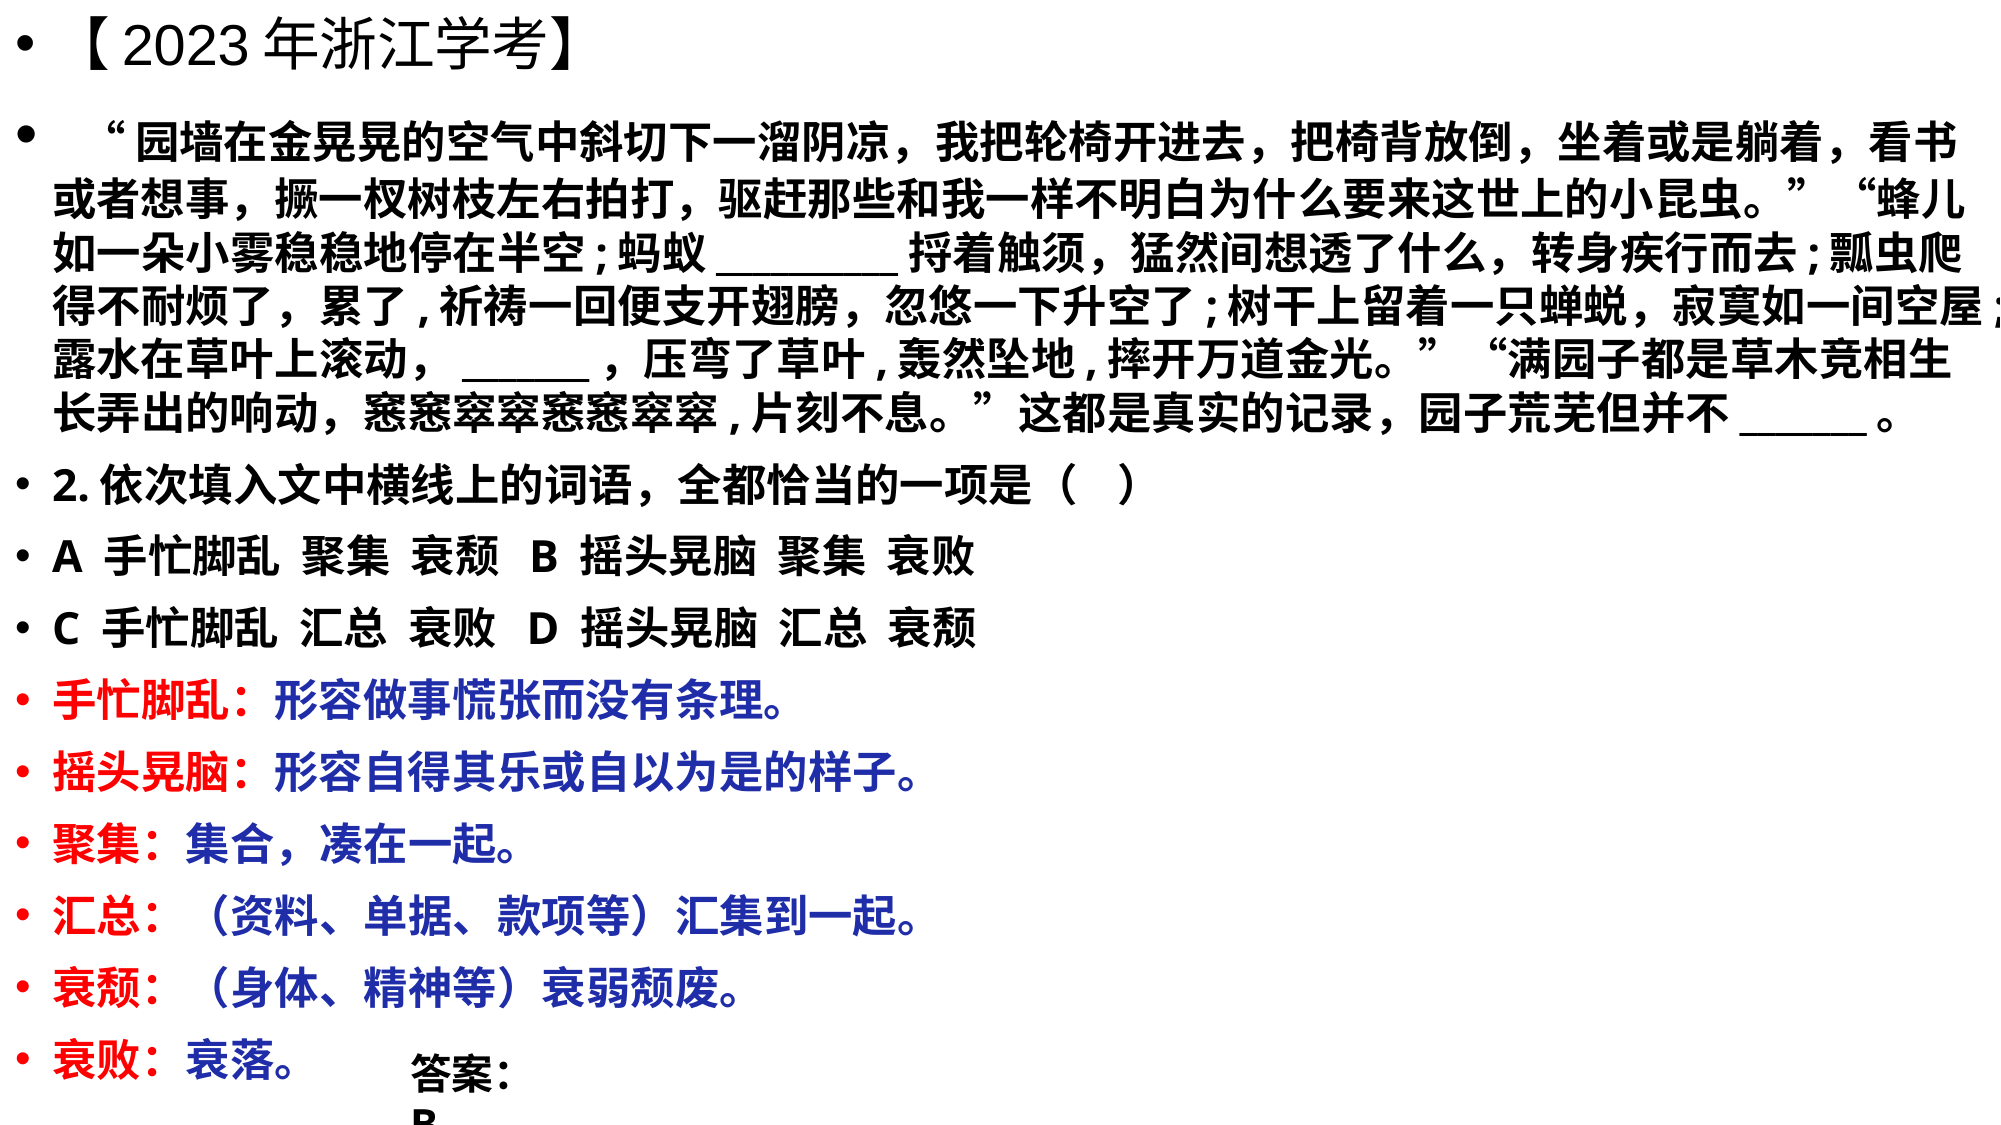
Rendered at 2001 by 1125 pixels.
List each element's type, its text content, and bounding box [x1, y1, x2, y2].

text_box 答案：B [395, 1040, 576, 1125]
list 【2023年浙江学考】 “园墙在金晃晃的空气中斜切下一溜阴凉，我把轮椅开进去，把椅背放倒，坐着或是躺着，看书或者想事，撅一杈树枝左右拍打，驱赶那些和我一样不明白为什么要来这世上的小昆虫。”“蜂儿如一朵小雾稳稳地停在半空;蚂蚁__________捋着触须，猛然间想透了什么，转身疾行而去;瓢虫爬得不耐烦了，累了,祈祷一回便支开翅膀，忽悠一下升空了;树干上留着一只蝉蜕，寂寞如一间空屋;露水在草叶上滚动，_______，压弯了草叶,轰然坠地,摔开万道金光。”“满园子都是草木竞相生长弄出的响动，窸窸窣窣窸窸窣窣,片刻不息。”这都是真实的记录，园子荒芜但并不_______。 2.依次填入文中横线上的词语，全都恰当的一项是（ ） A 手忙脚乱 聚集 衰颓 B 摇头晃脑 聚集 衰败 C 手忙脚乱 汇总 衰败 D 摇头晃脑 汇总 衰颓 手忙脚乱：形容做事慌张而没有条理。 摇头晃脑：形容自得其乐或自以为是的样子。 聚集：集合，凑在一起。 汇总：（资料、单据、款项等）汇集到一起。 衰颓：（身体、精神等）衰弱颓废。 衰败：衰落。 [0, 0, 2000, 1125]
